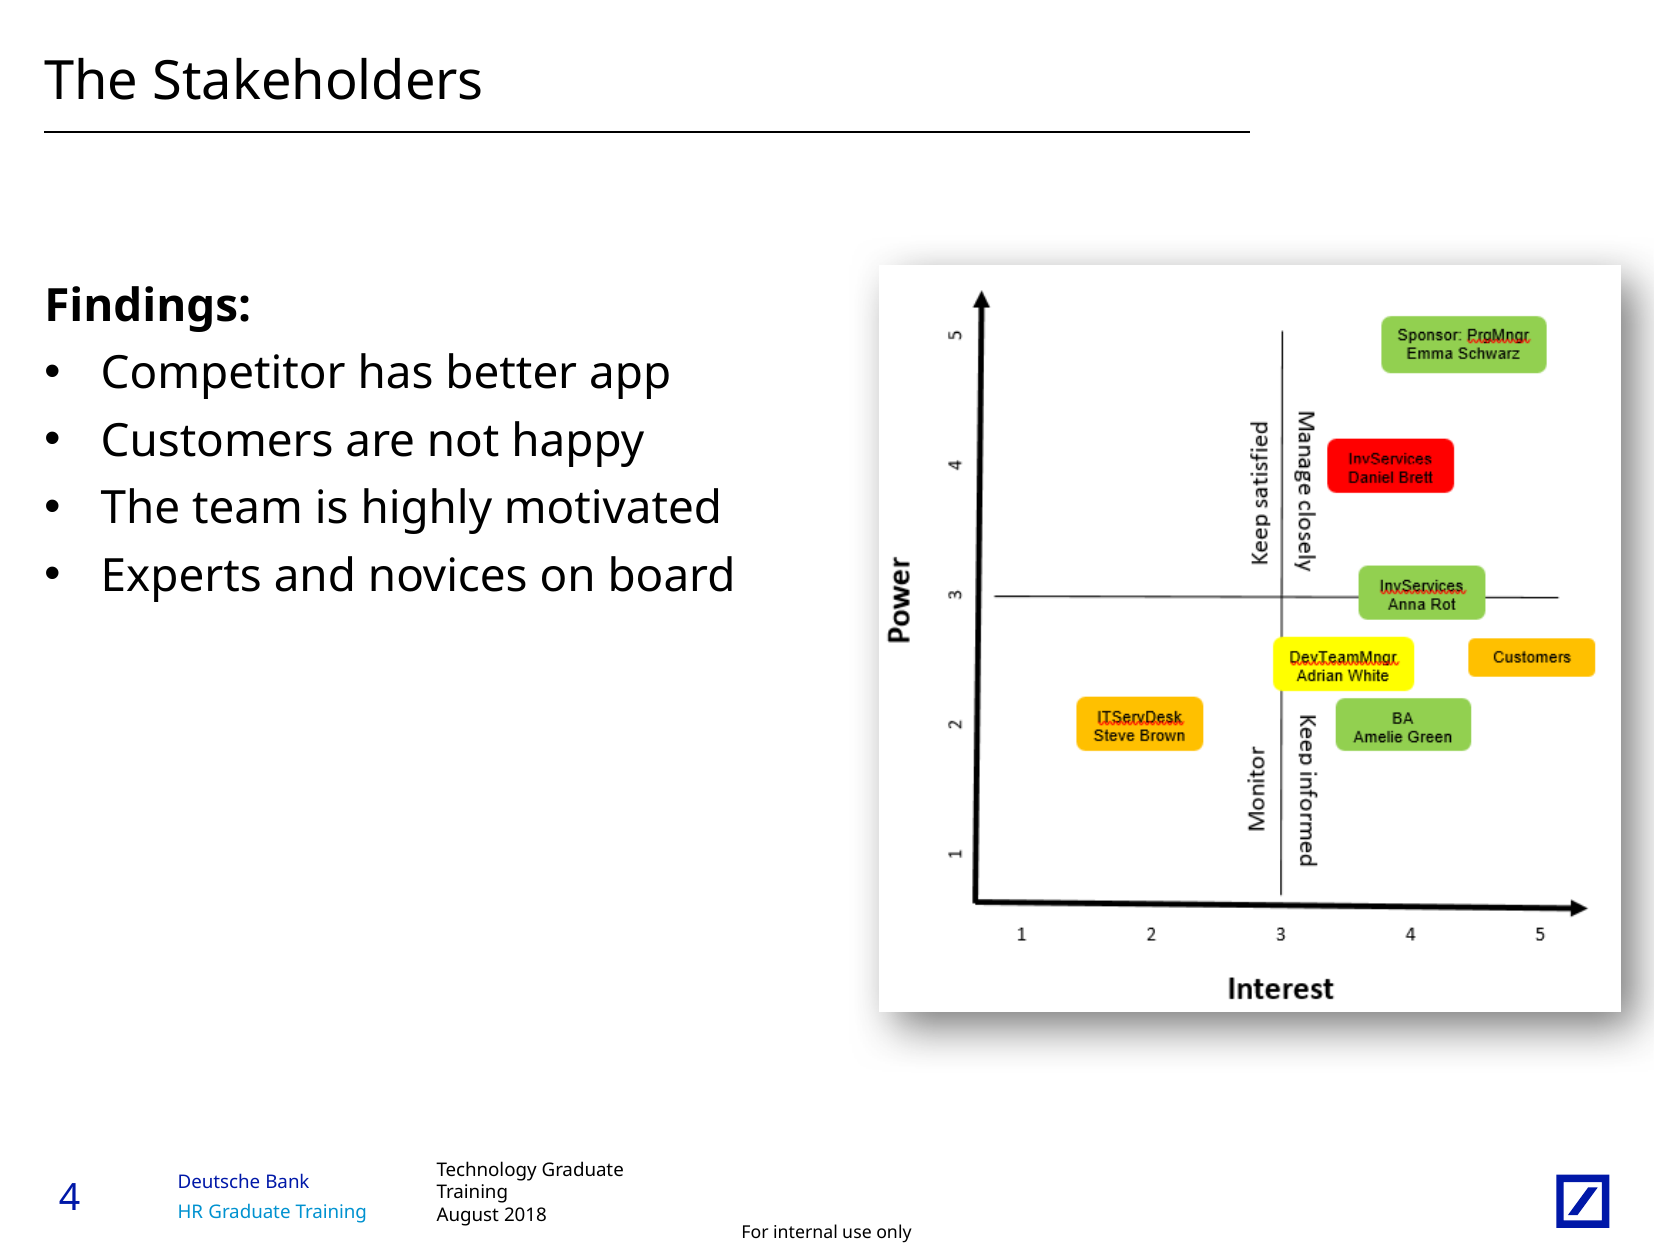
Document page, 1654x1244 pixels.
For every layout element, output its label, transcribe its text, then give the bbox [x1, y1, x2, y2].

list Findings: Competitor has better app Customers are not happy The team is highly motivated Experts and novices on board [44, 269, 798, 1048]
title The Stakeholders [44, 52, 1612, 178]
picture [878, 265, 1622, 1012]
slide_number 3 [44, 1165, 133, 1217]
